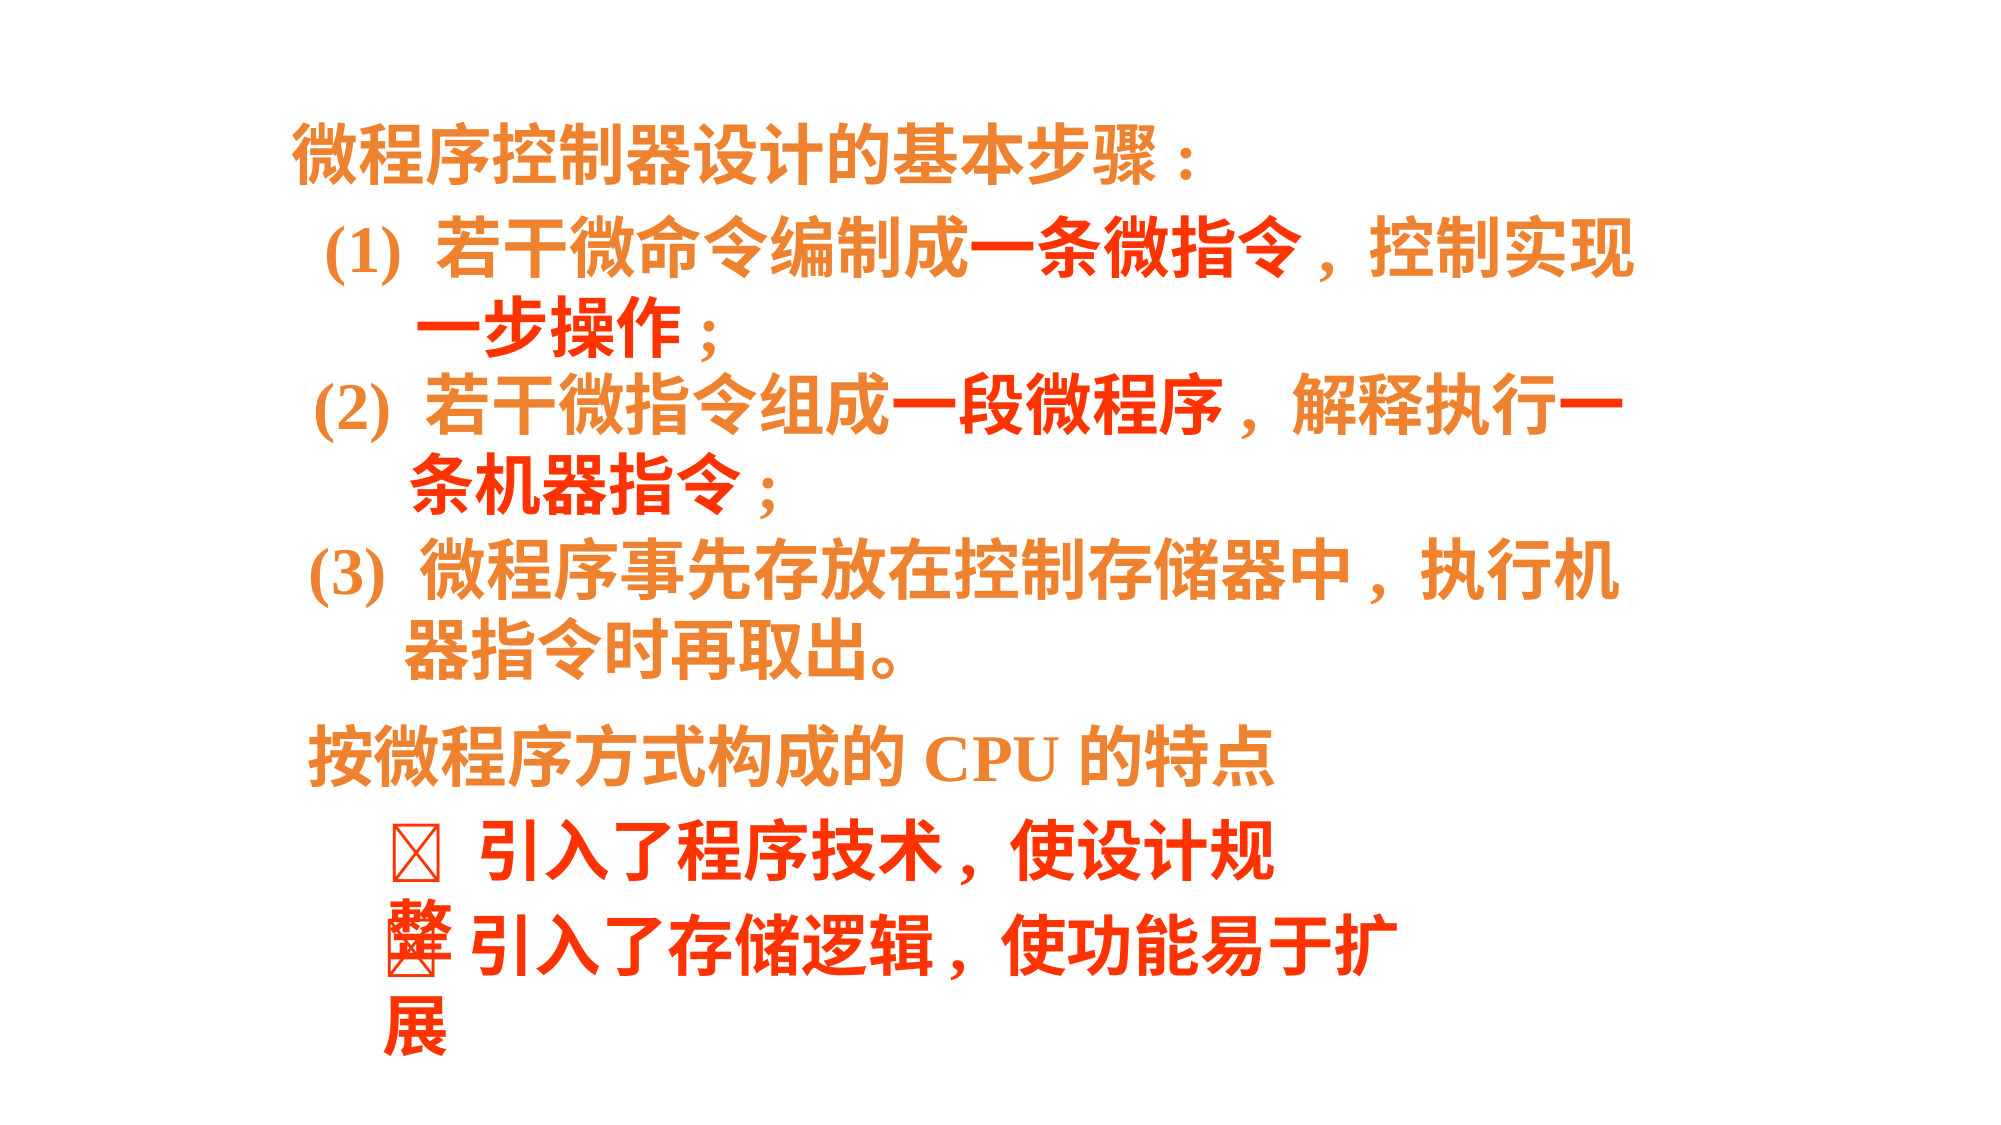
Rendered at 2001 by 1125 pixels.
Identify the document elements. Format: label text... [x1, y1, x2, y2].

text_box  引入了存储逻辑, 使功能易于扩展 [367, 896, 1463, 1071]
text_box  引入了程序技术, 使设计规整 [372, 801, 1348, 896]
text_box 微程序控制器设计的基本步骤: (1) 若干微命令编制成一条微指令, 控制实现一步操作; [276, 105, 1685, 374]
text_box 按微程序方式构成的CPU的特点 [292, 707, 1338, 803]
text_box (3) 微程序事先存放在控制存储器中, 执行机器指令时再取出。 [294, 520, 1667, 696]
text_box (2) 若干微指令组成一段微程序, 解释执行一条机器指令; [299, 355, 1667, 520]
